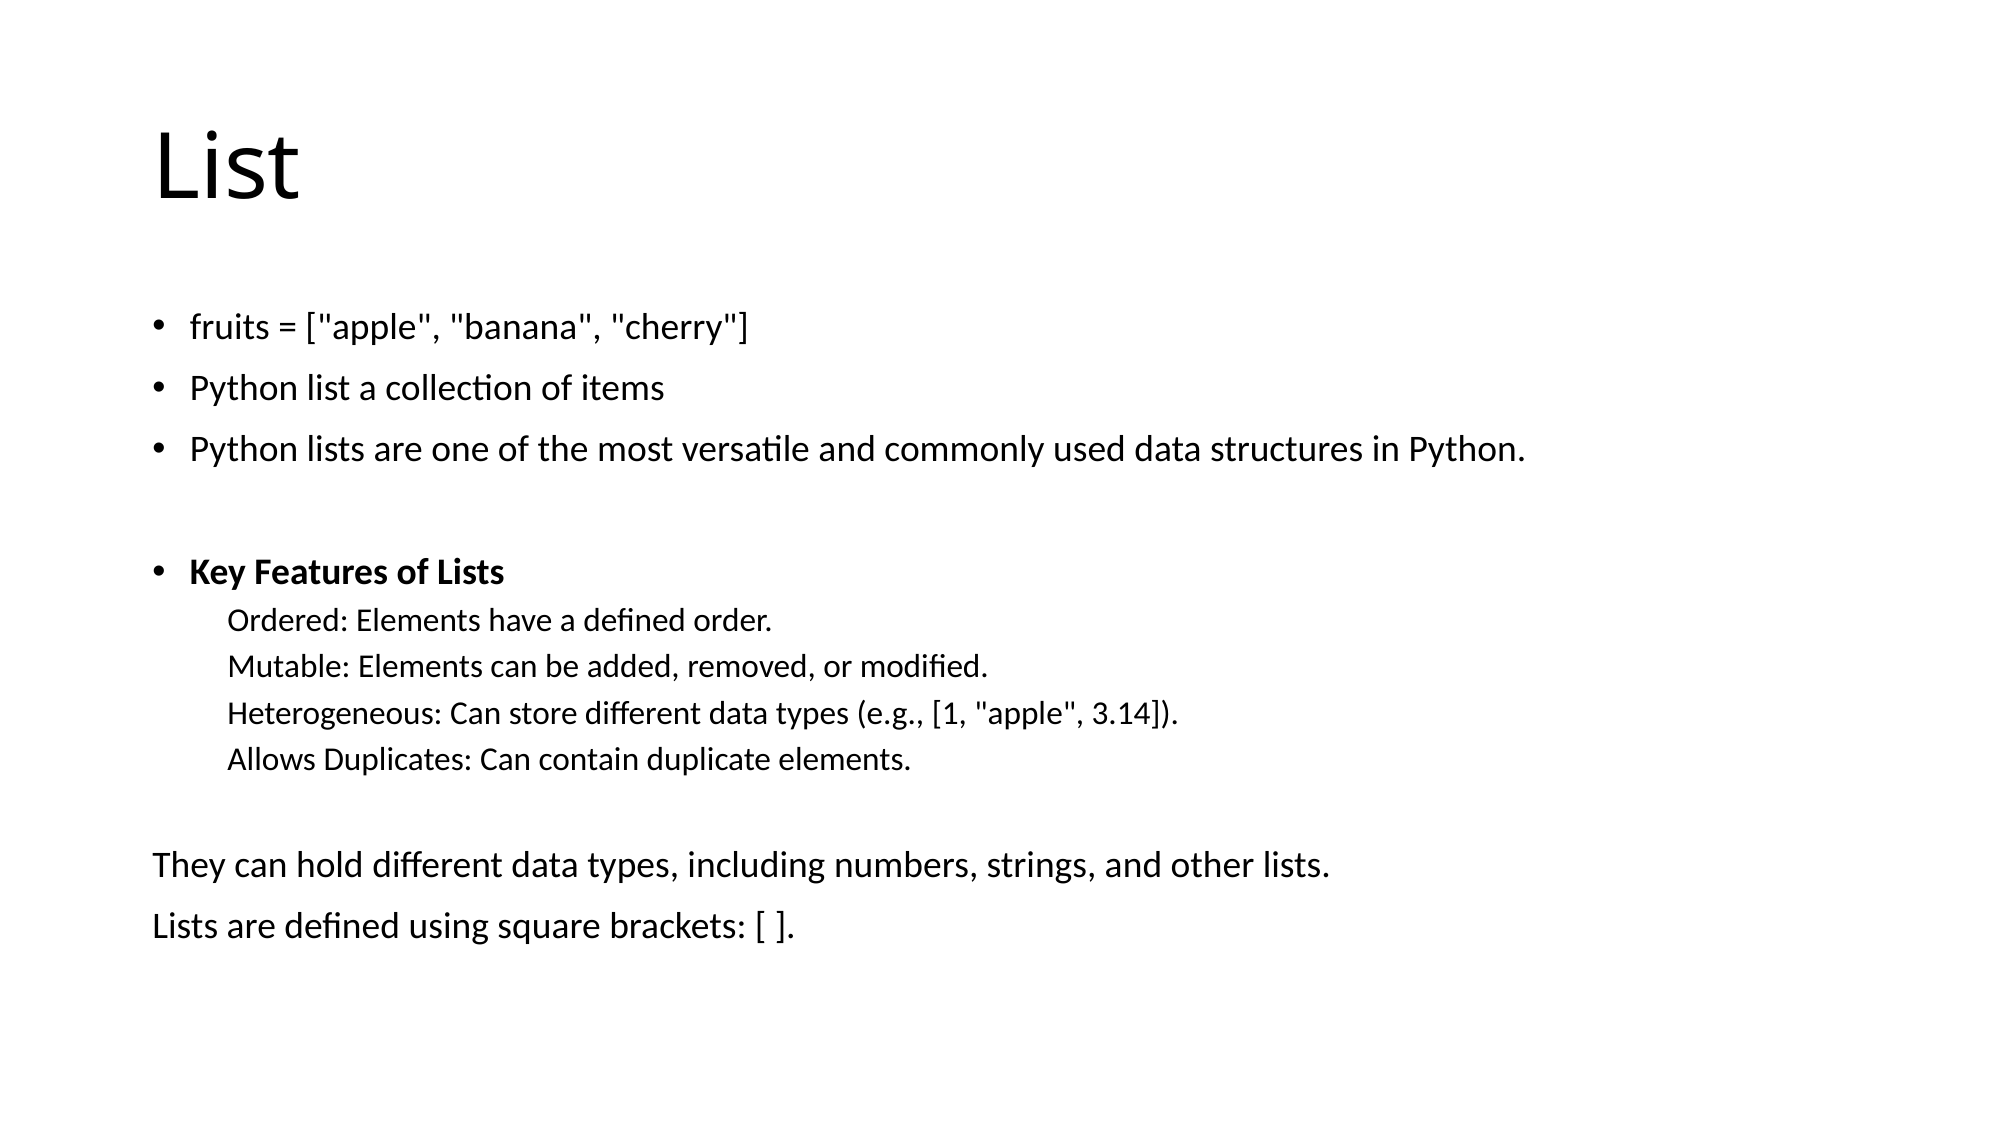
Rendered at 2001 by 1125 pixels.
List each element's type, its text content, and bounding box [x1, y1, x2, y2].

title List [137, 59, 1863, 278]
list fruits = ["apple", "banana", "cherry"] Python list a collection of items Python lists are one of the most versatile and commonly used data structures in Python. Key Features of Lists Ordered: Elements have a defined order. Mutable: Elements can be added, removed, or modified. Heterogeneous: Can store different data types (e.g., [1, "apple", 3.14]). Allows Duplicates: Can contain duplicate elements. They can hold different data types, including numbers, strings, and other lists. Lists are defined using square brackets: [ ]. [137, 299, 1863, 1014]
